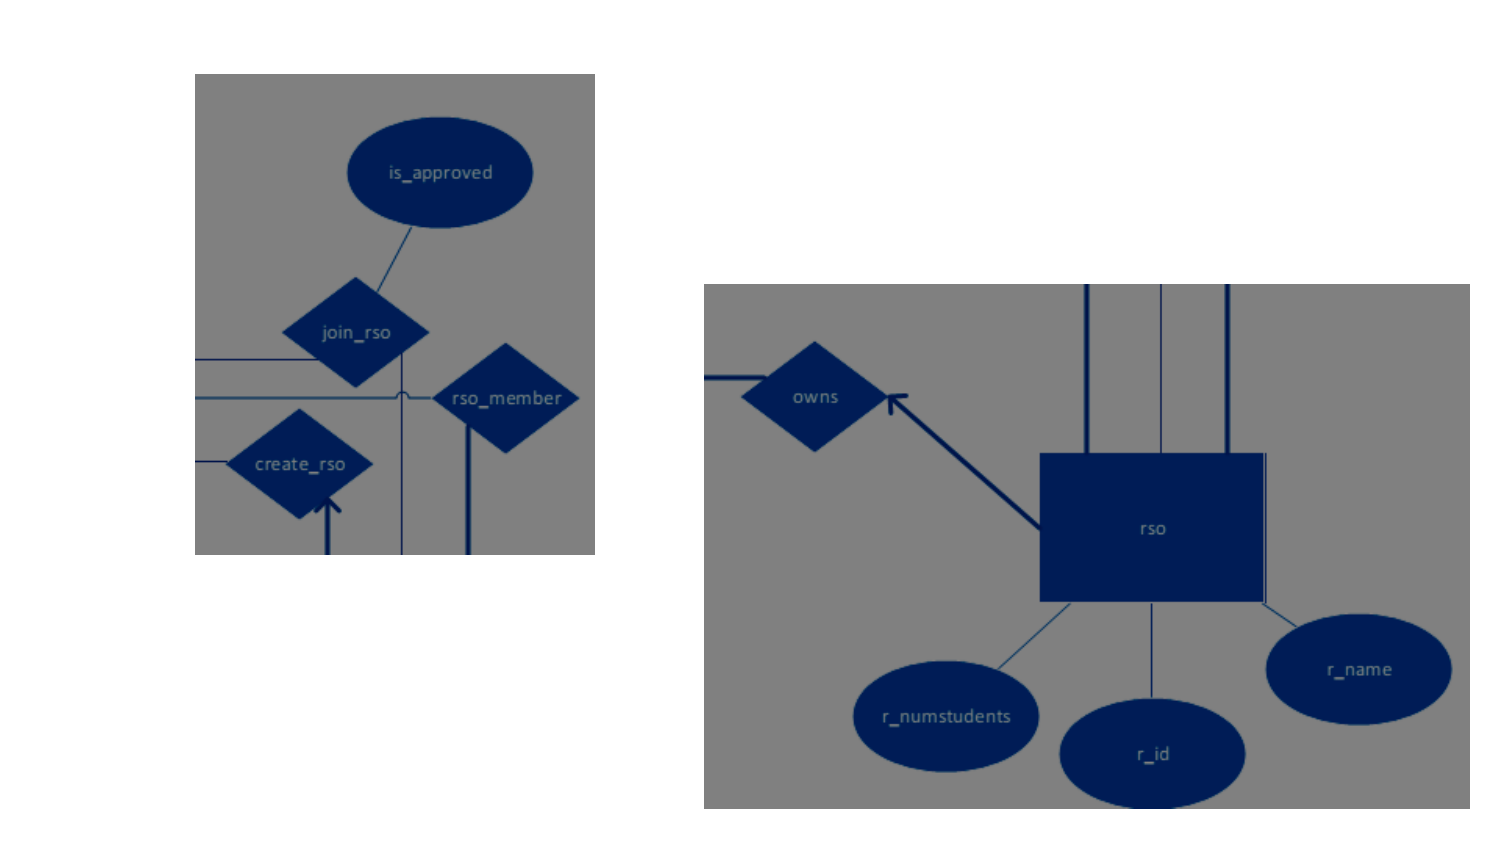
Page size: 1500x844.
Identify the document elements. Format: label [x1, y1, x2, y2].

picture [194, 74, 595, 555]
picture [704, 284, 1470, 809]
